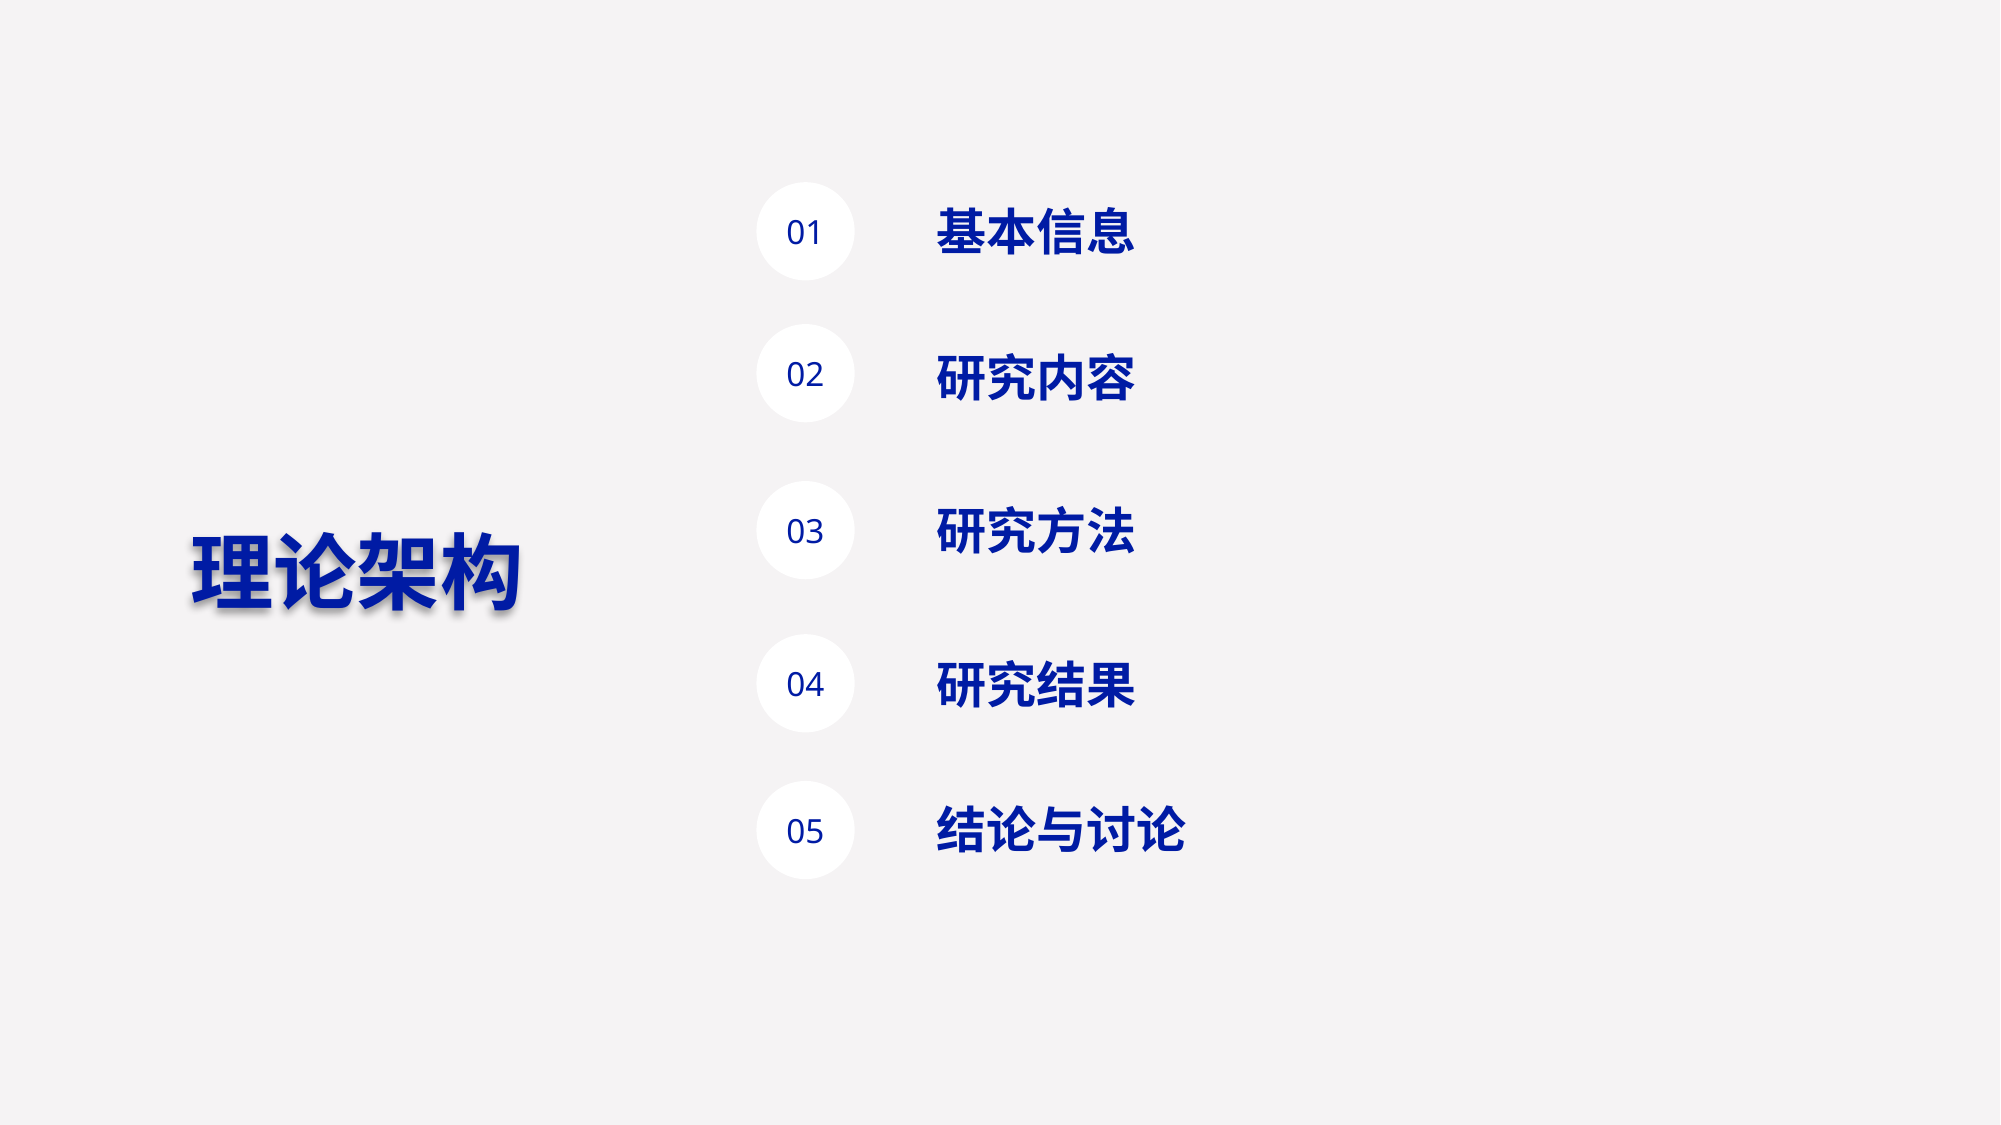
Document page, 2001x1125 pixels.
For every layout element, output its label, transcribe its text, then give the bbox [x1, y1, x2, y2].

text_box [756, 182, 1558, 281]
text_box 理论架构 [49, 513, 665, 628]
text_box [756, 479, 1558, 581]
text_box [756, 324, 1558, 423]
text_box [756, 779, 1822, 880]
text_box [0, 0, 2000, 1125]
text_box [756, 632, 1558, 734]
